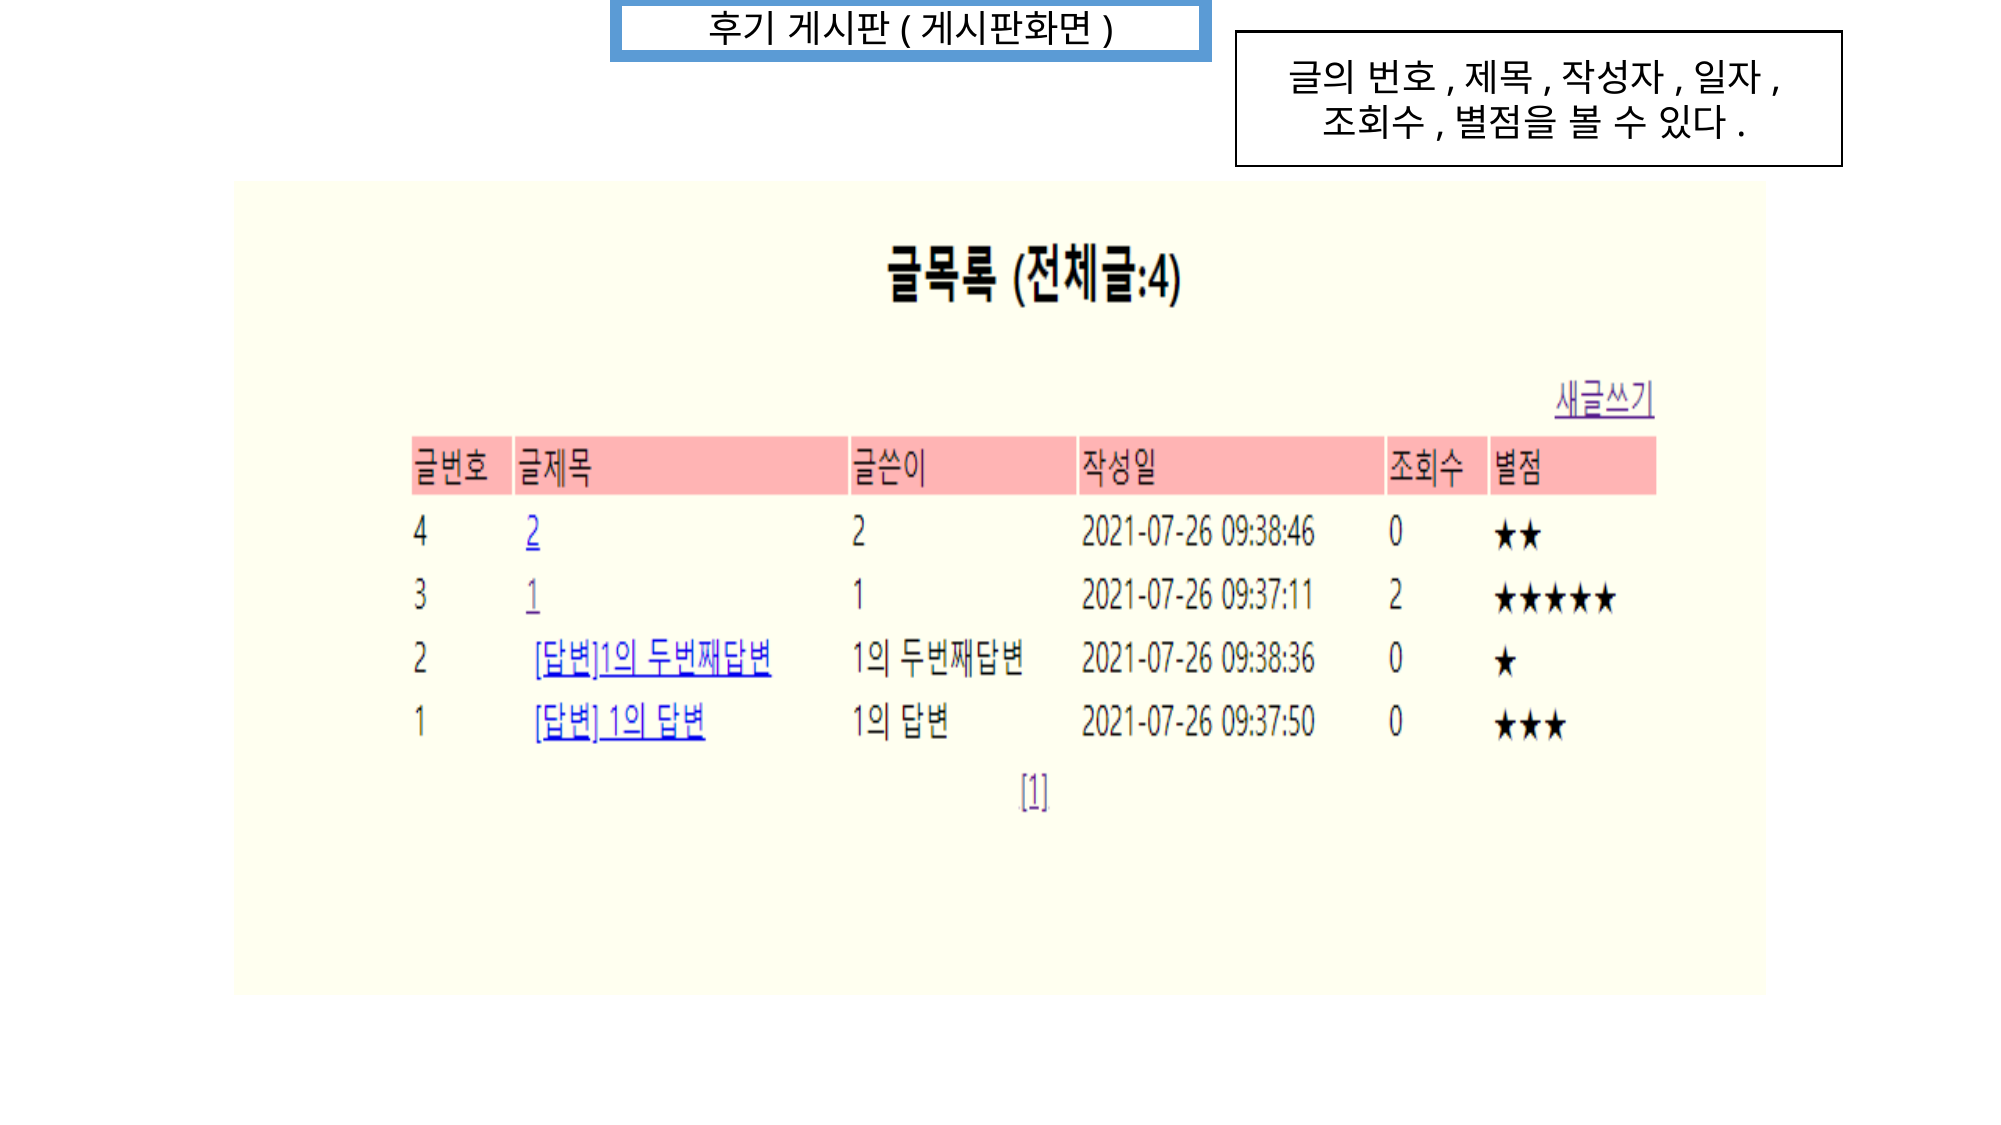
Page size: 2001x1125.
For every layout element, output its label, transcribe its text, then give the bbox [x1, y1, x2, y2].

text_box 후기 게시판(게시판화면) [615, 0, 1207, 57]
text_box 글의 번호,제목,작성자,일자,조회수,별점을 볼 수 있다. [1235, 30, 1843, 167]
picture [234, 181, 1766, 995]
